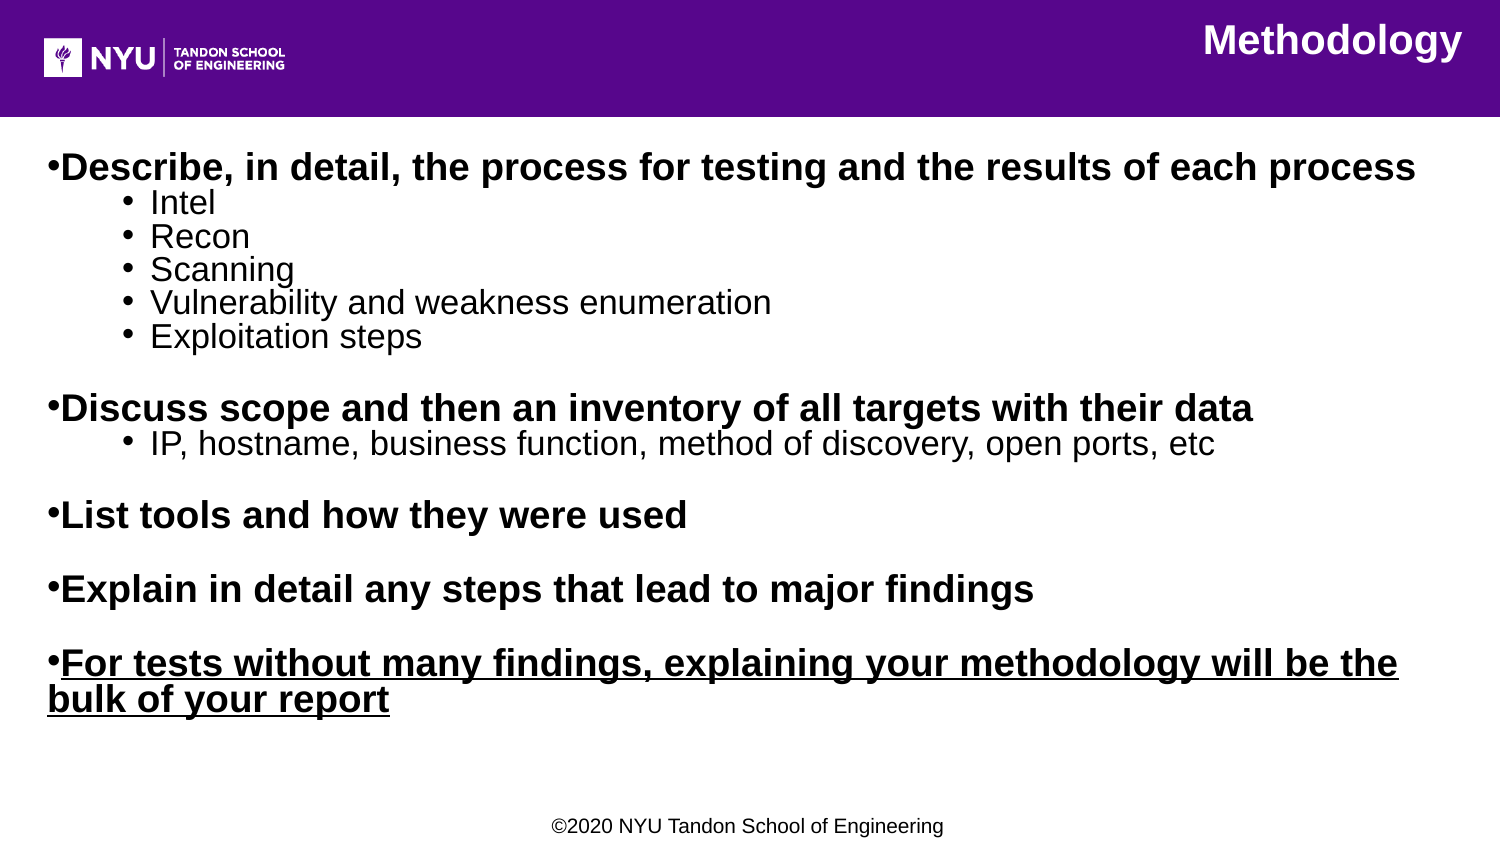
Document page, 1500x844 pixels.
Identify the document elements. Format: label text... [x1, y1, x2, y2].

picture [44, 38, 285, 77]
list Describe, in detail, the process for testing and the results of each process Intel Recon Scanning Vulnerability and weakness enumeration Exploitation steps Discuss scope and then an inventory of all targets with their data IP, hostname, business function, method of discovery, open ports, etc List tools and how they were used Explain in detail any steps that lead to major findings For tests without many findings, explaining your methodology will be the bulk of your report [47, 151, 1454, 800]
list Methodology [392, 12, 1463, 109]
